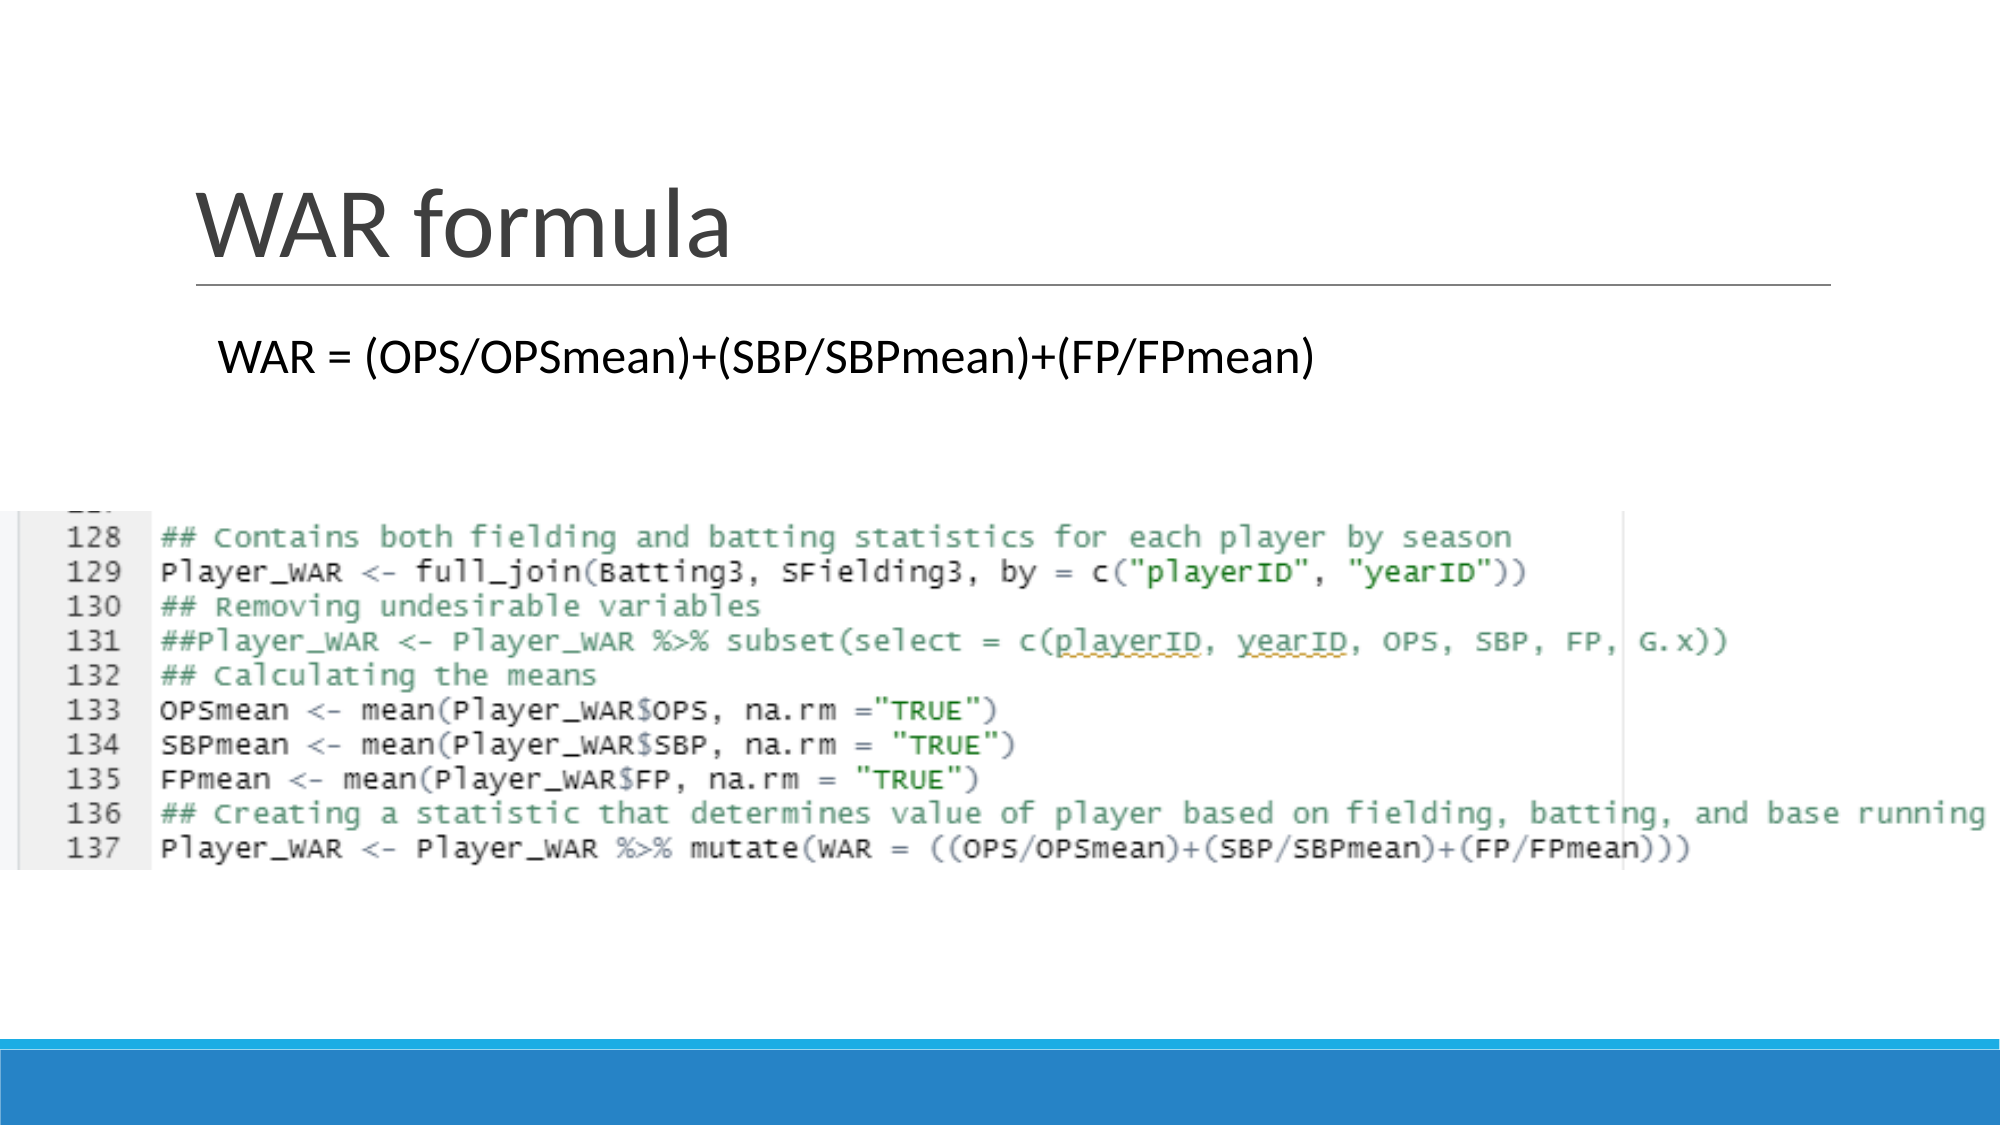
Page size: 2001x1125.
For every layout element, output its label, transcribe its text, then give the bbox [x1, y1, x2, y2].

text_box WAR = (OPS/OPSmean)+(SBP/SBPmean)+(FP/FPmean) [202, 308, 1830, 399]
picture [0, 511, 2000, 870]
title WAR formula [180, 47, 1830, 285]
